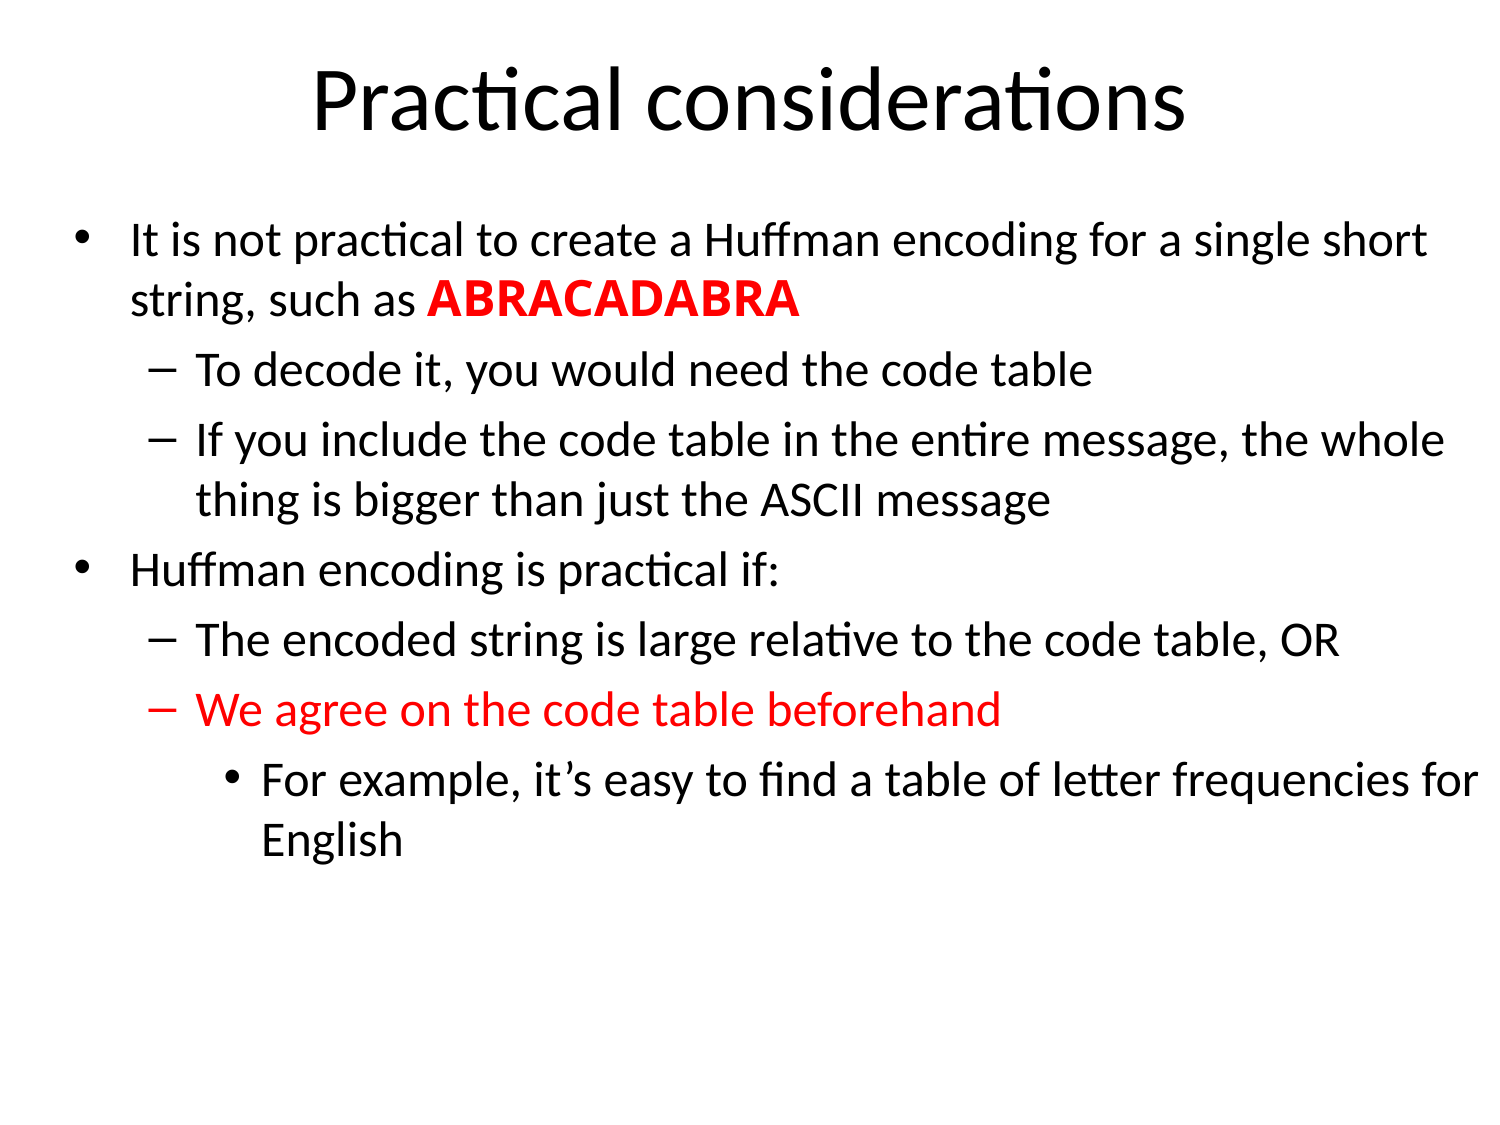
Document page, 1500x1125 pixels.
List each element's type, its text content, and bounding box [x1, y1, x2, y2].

list It is not practical to create a Huffman encoding for a single short string, such as ABRACADABRA To decode it, you would need the code table If you include the code table in the entire message, the whole thing is bigger than just the ASCII message Huffman encoding is practical if: The encoded string is large relative to the code table, OR We agree on the code table beforehand For example, it’s easy to find a table of letter frequencies for English [58, 199, 1500, 962]
title Practical considerations [75, 0, 1425, 188]
